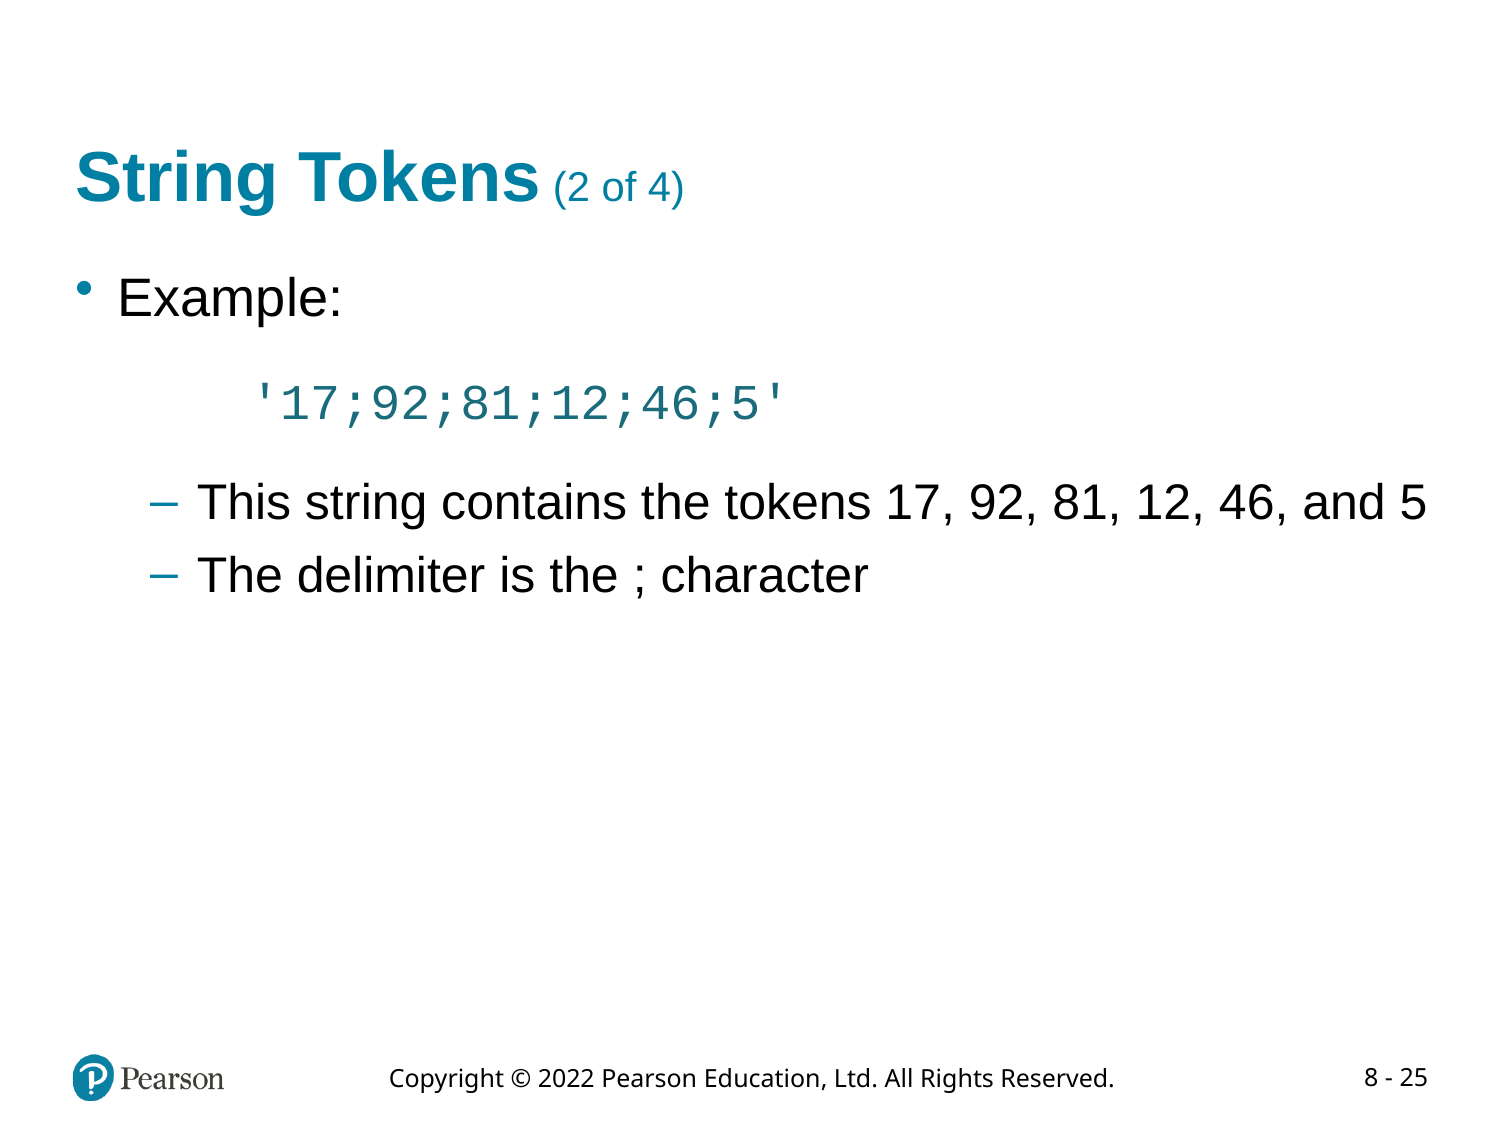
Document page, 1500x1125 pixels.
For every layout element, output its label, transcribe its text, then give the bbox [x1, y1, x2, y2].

text_box '17;92;81;12;46;5' [235, 362, 806, 438]
picture [72, 1054, 89, 1072]
list Example: This string contains the tokens 17, 92, 81, 12, 46, and 5 The delimiter is the ; character [75, 262, 1438, 1005]
title String Tokens (2 of 4) [75, 35, 1425, 216]
picture [99, 1054, 224, 1101]
picture [81, 1064, 107, 1089]
picture [72, 1087, 83, 1101]
